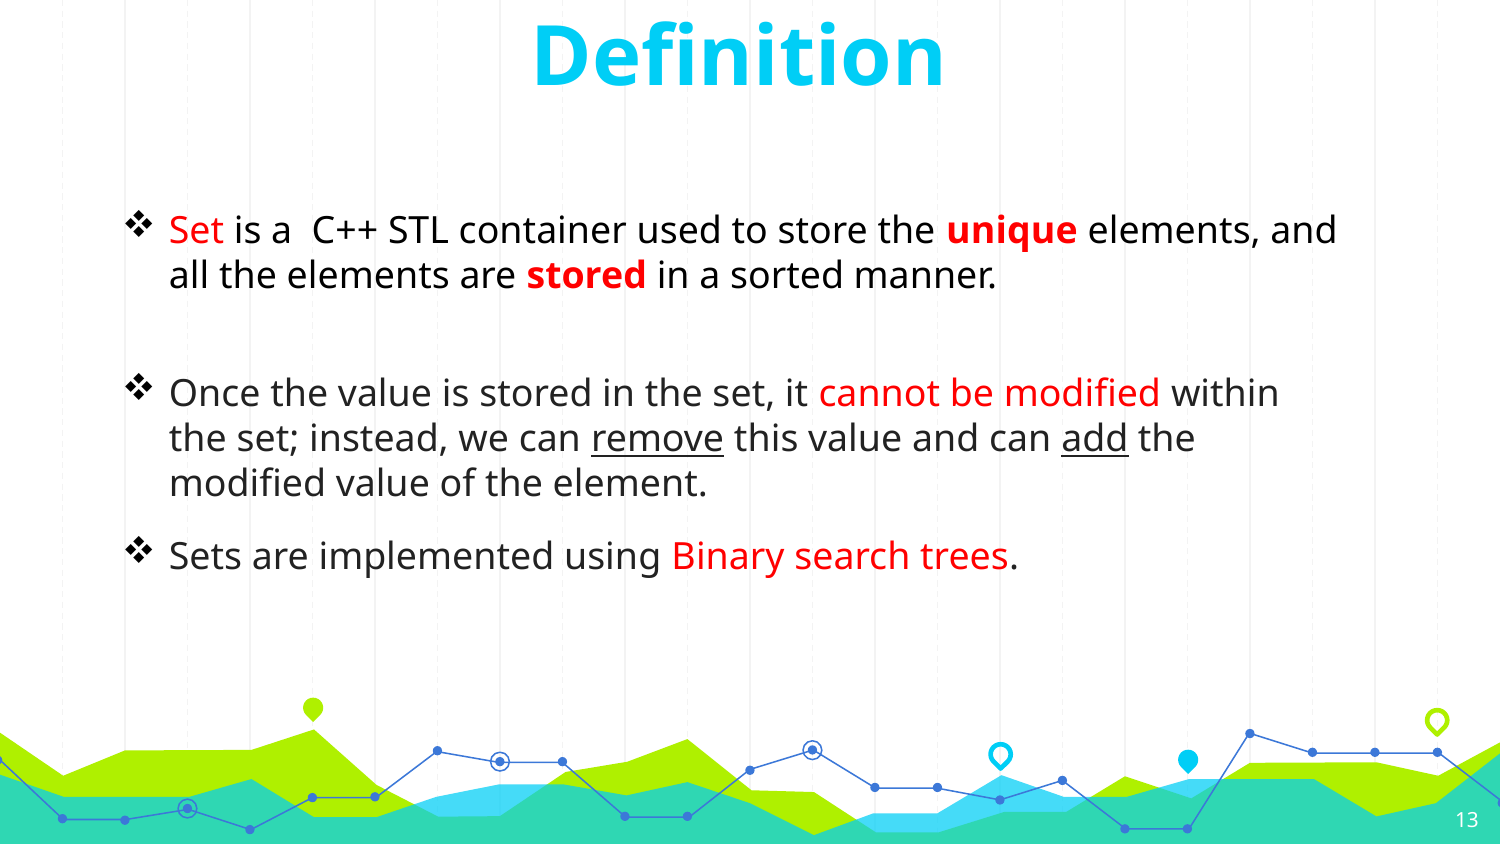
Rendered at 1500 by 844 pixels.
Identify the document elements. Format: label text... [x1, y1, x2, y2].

text_box Sets are implemented using Binary search trees. [107, 524, 1294, 630]
text_box Once the value is stored in the set, it cannot be modified within the set; instead, we can remove this value and can add the modified value of the element. [107, 361, 1337, 512]
slide_number 13 [1403, 791, 1494, 844]
text_box Definition [0, 0, 1500, 118]
text_box Set is a C++ STL container used to store the unique elements, and all the elements are stored in a sorted manner. [107, 199, 1370, 304]
